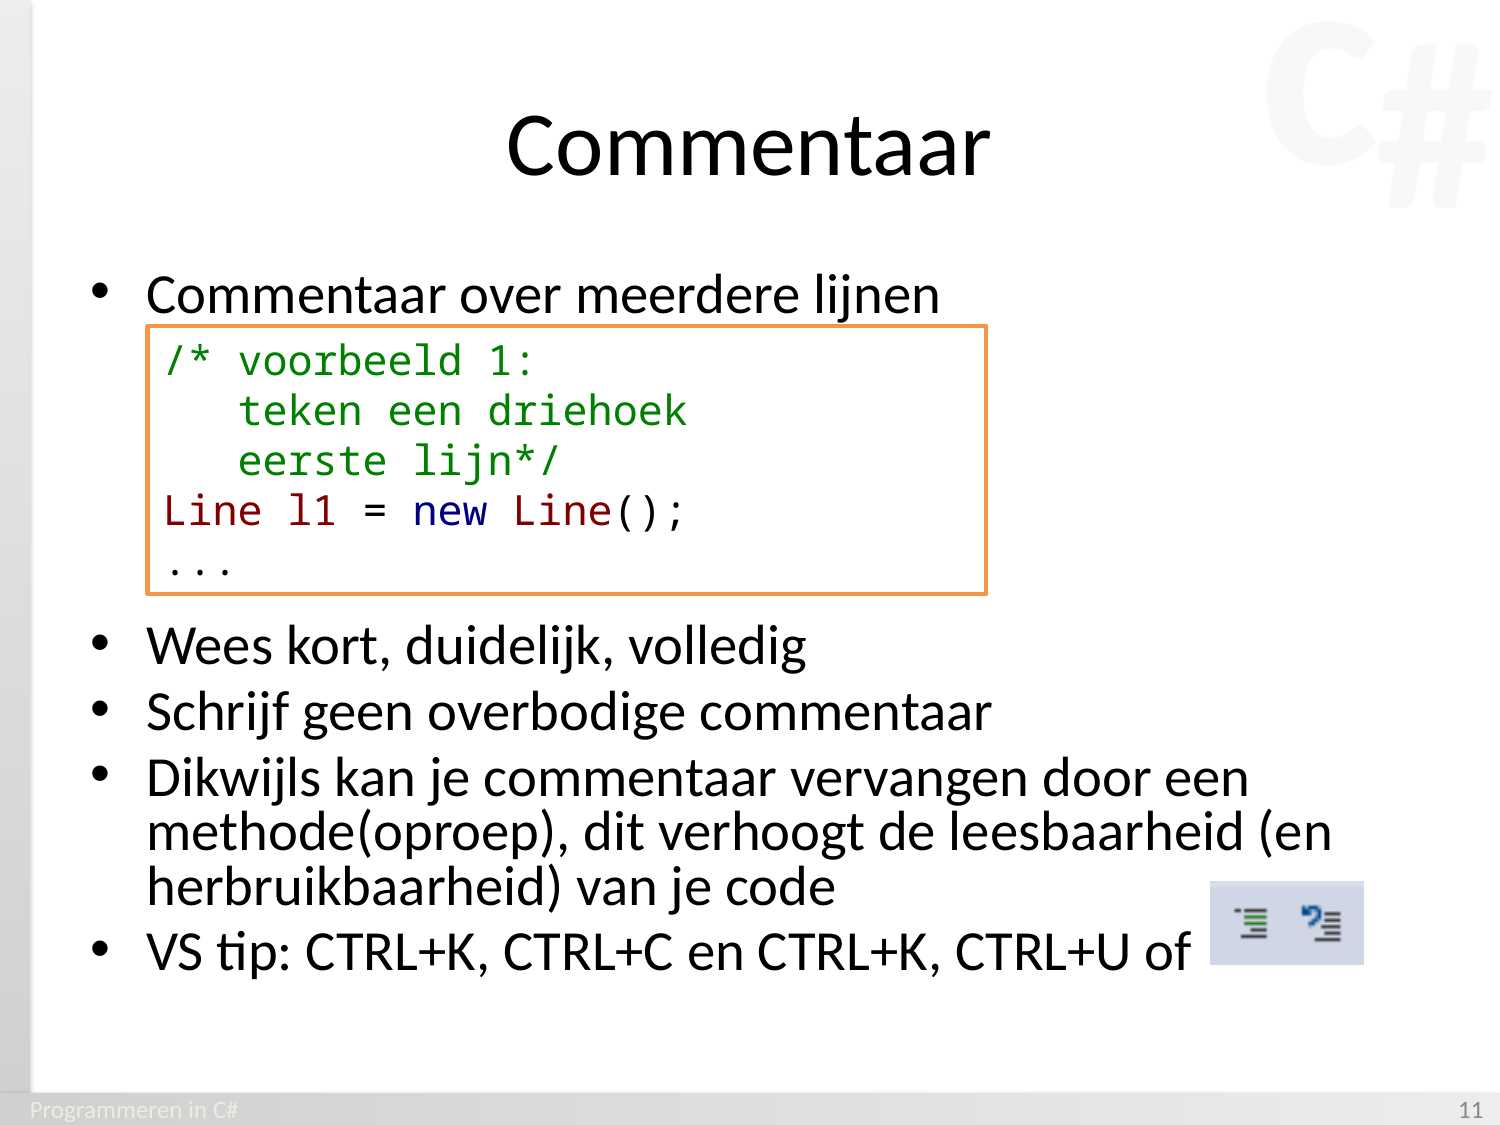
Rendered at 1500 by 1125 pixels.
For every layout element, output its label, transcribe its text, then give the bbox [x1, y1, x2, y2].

slide_number ‹#› [1148, 1078, 1499, 1125]
text_box /* voorbeeld 1: teken een driehoek eerste lijn*/ Line l1 = new Line(); ... [147, 326, 987, 594]
footer Programmeren in C# [0, 1078, 372, 1125]
list Commentaar over meerdere lijnen Wees kort, duidelijk, volledig Schrijf geen overbodige commentaar Dikwijls kan je commentaar vervangen door een methode(oproep), dit verhoogt de leesbaarheid (en herbruikbaarheid) van je code VS tip: CTRL+K, CTRL+C en CTRL+K, CTRL+U of [75, 262, 1425, 1047]
picture [1210, 881, 1364, 965]
title Commentaar [75, 45, 1425, 233]
